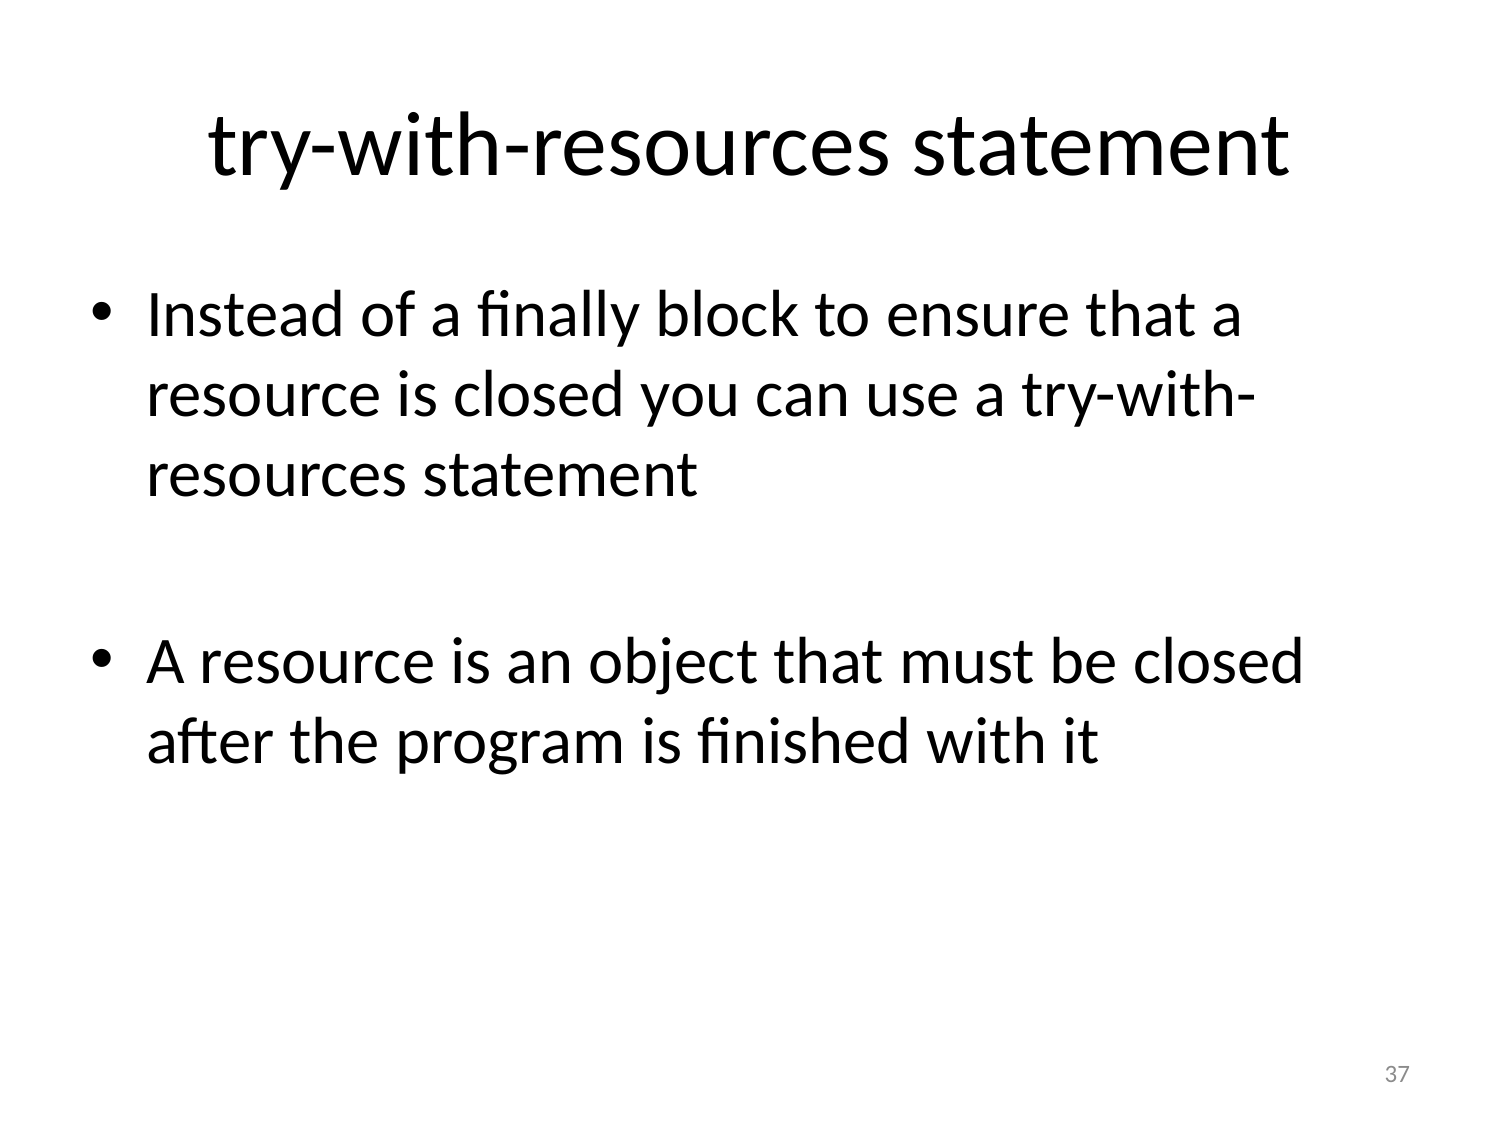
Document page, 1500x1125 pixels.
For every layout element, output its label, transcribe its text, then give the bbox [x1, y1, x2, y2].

slide_number 37 [1074, 1042, 1425, 1103]
list Instead of a finally block to ensure that a resource is closed you can use a try-with-resources statement A resource is an object that must be closed after the program is finished with it [75, 262, 1425, 1005]
title try-with-resources statement [75, 45, 1425, 233]
